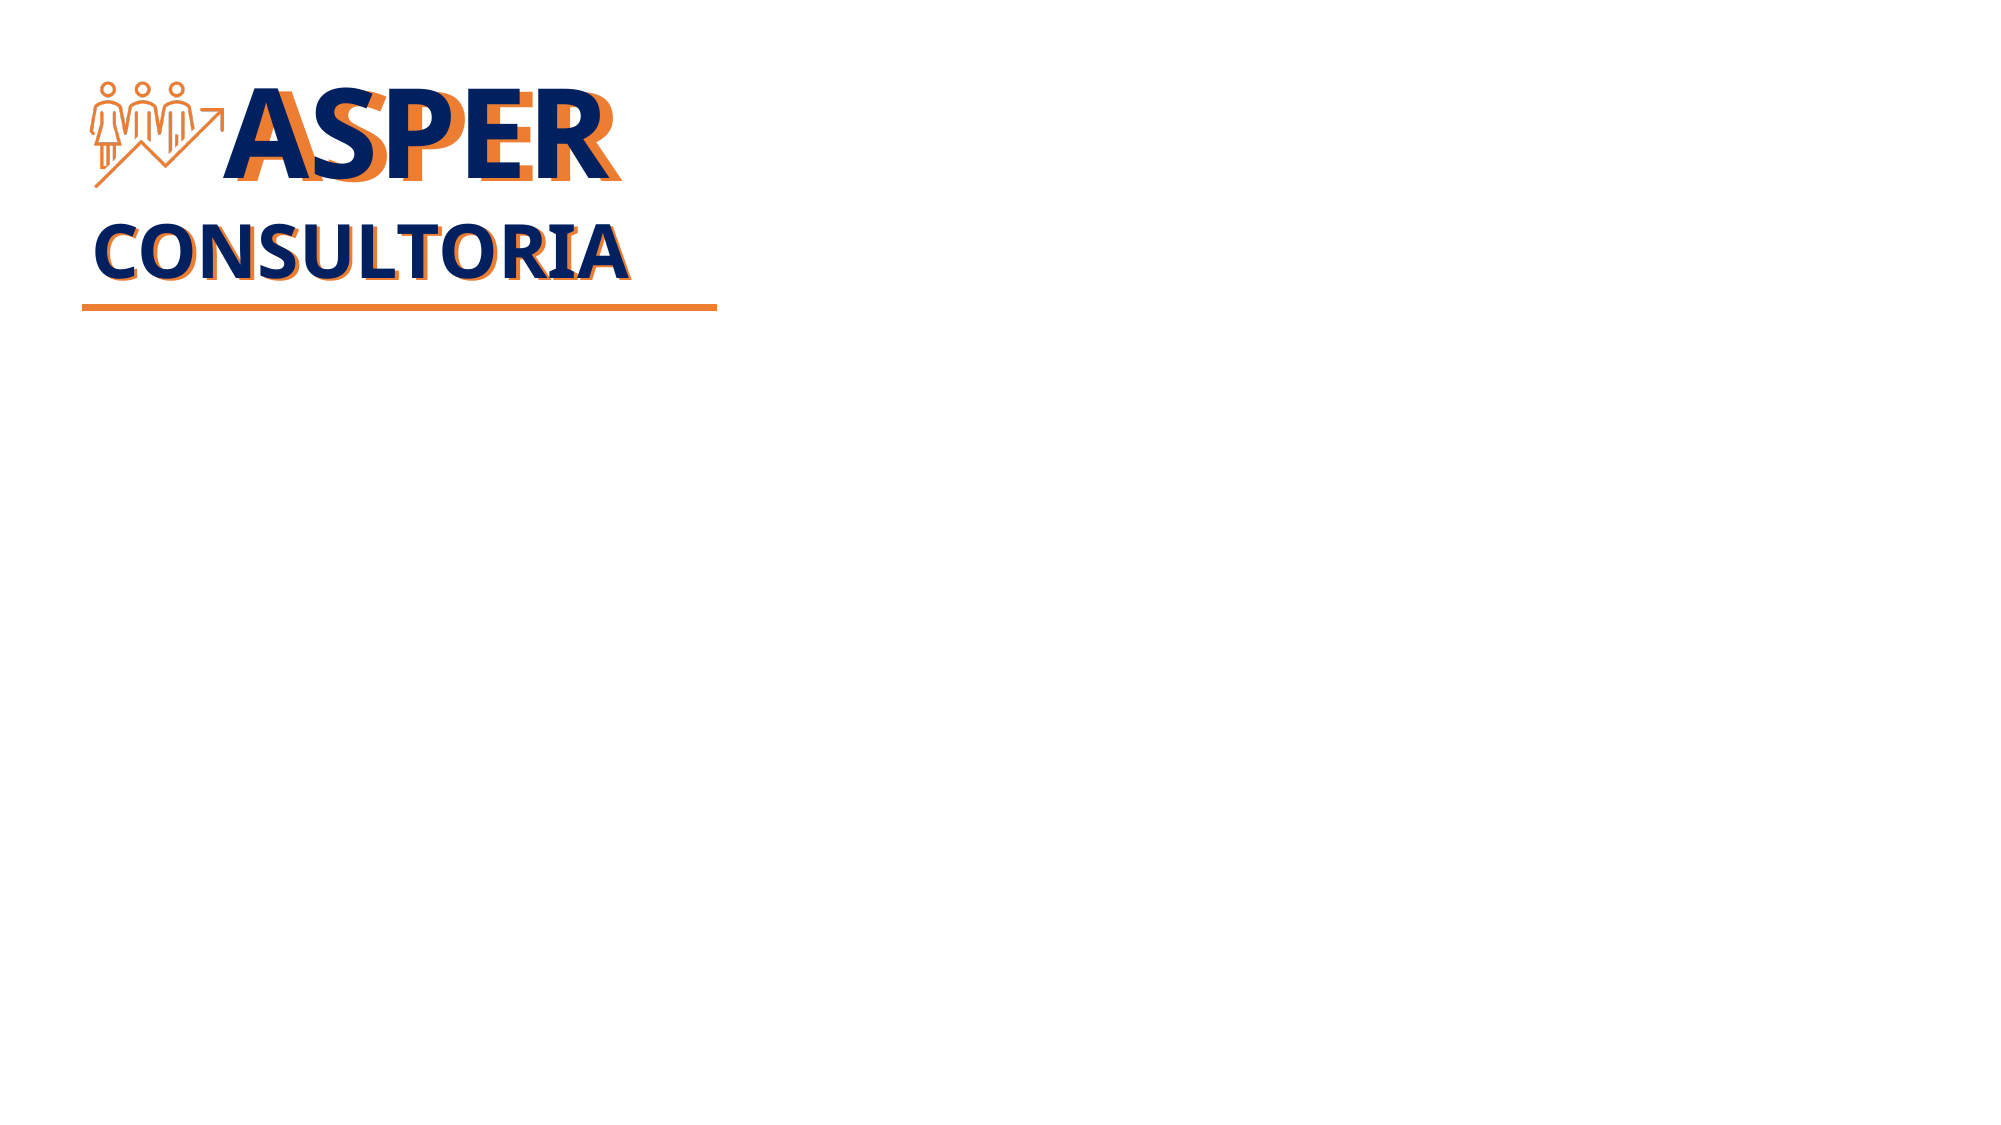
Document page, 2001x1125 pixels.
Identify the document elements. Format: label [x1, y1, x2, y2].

text_box [55, 45, 718, 308]
